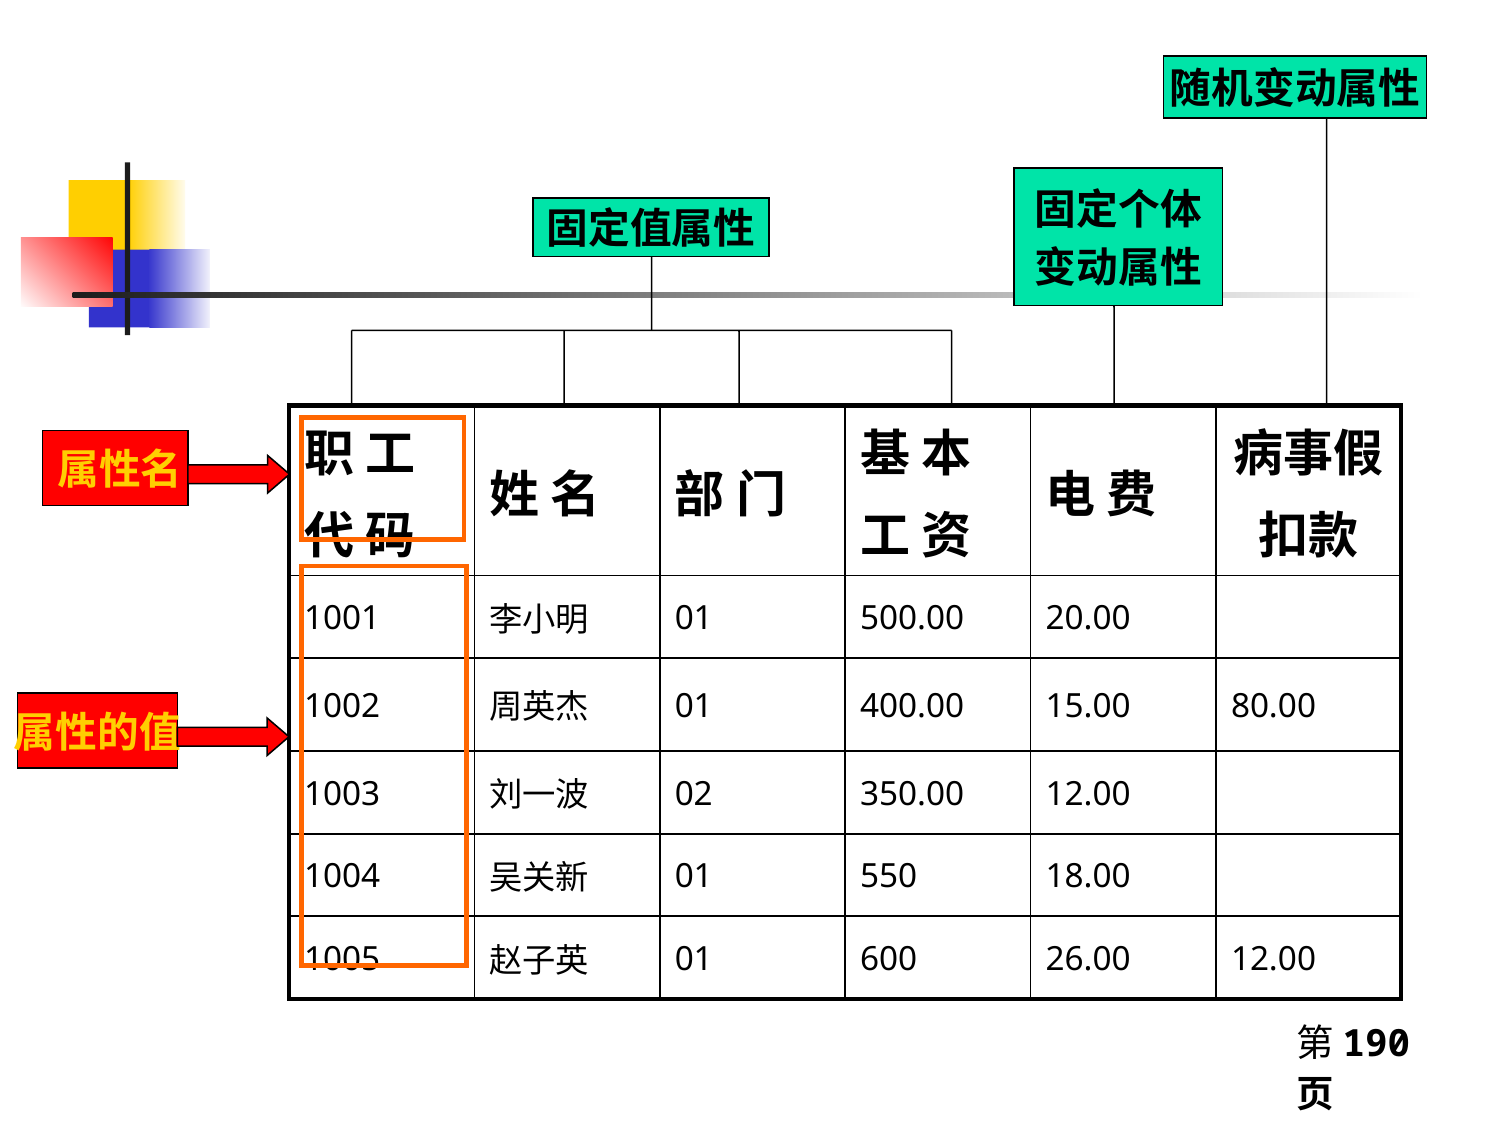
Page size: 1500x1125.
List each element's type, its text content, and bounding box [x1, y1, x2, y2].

table_cell 1002 [467, 659, 474, 750]
table_header 基 本 工 资 [846, 408, 1030, 575]
table_header 姓 名 [475, 413, 659, 575]
table_cell 赵子英 [475, 917, 659, 997]
table_cell 01 [661, 659, 844, 750]
table_cell 18.00 [1031, 835, 1215, 915]
table_cell 26.00 [1031, 917, 1215, 997]
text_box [351, 255, 952, 406]
table_cell 15.00 [1031, 659, 1215, 750]
table_cell 12.00 [1217, 917, 1399, 997]
table_cell 1004 [467, 835, 474, 915]
table_header 部 门 [661, 413, 844, 575]
table_cell 400.00 [846, 659, 1030, 750]
table_cell 1003 [291, 752, 301, 833]
table_cell 20.00 [1031, 576, 1215, 657]
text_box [42, 430, 290, 506]
table_cell 1001 [291, 576, 301, 657]
table_cell 刘一波 [475, 752, 659, 833]
table_cell 550 [846, 835, 1030, 915]
table_cell 吴关新 [475, 835, 659, 915]
text_box [301, 417, 464, 540]
table_cell 1002 [291, 659, 301, 750]
table_cell 350.00 [846, 752, 1030, 833]
table_cell 12.00 [1031, 752, 1215, 833]
table_cell 02 [661, 752, 844, 833]
text_box 固定个体 变动属性 [1013, 167, 1223, 306]
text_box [17, 692, 290, 769]
table_cell 01 [661, 917, 844, 997]
table_cell 80.00 [1217, 659, 1399, 750]
table_header 职 工 代 码 [291, 408, 474, 575]
table_cell 01 [661, 576, 844, 657]
table_cell 500.00 [846, 576, 1030, 657]
text_box [301, 566, 467, 966]
text_box 固定值属性 [533, 197, 770, 253]
table_cell 李小明 [475, 576, 659, 657]
table_cell [1217, 835, 1399, 915]
table_cell 1003 [467, 752, 474, 833]
table_cell 1004 [291, 835, 301, 915]
table_cell 1005 [291, 917, 474, 997]
text_box 随机变动属性 [1163, 55, 1427, 118]
table_cell 周英杰 [475, 659, 659, 750]
table_header 病事假 扣款 [1217, 408, 1399, 575]
table_cell [1217, 576, 1399, 657]
table_cell [1217, 752, 1399, 833]
table_cell 01 [661, 835, 844, 915]
table_cell 600 [846, 917, 1030, 997]
table_cell 1001 [467, 576, 474, 657]
table_header 电 费 [1031, 408, 1215, 575]
